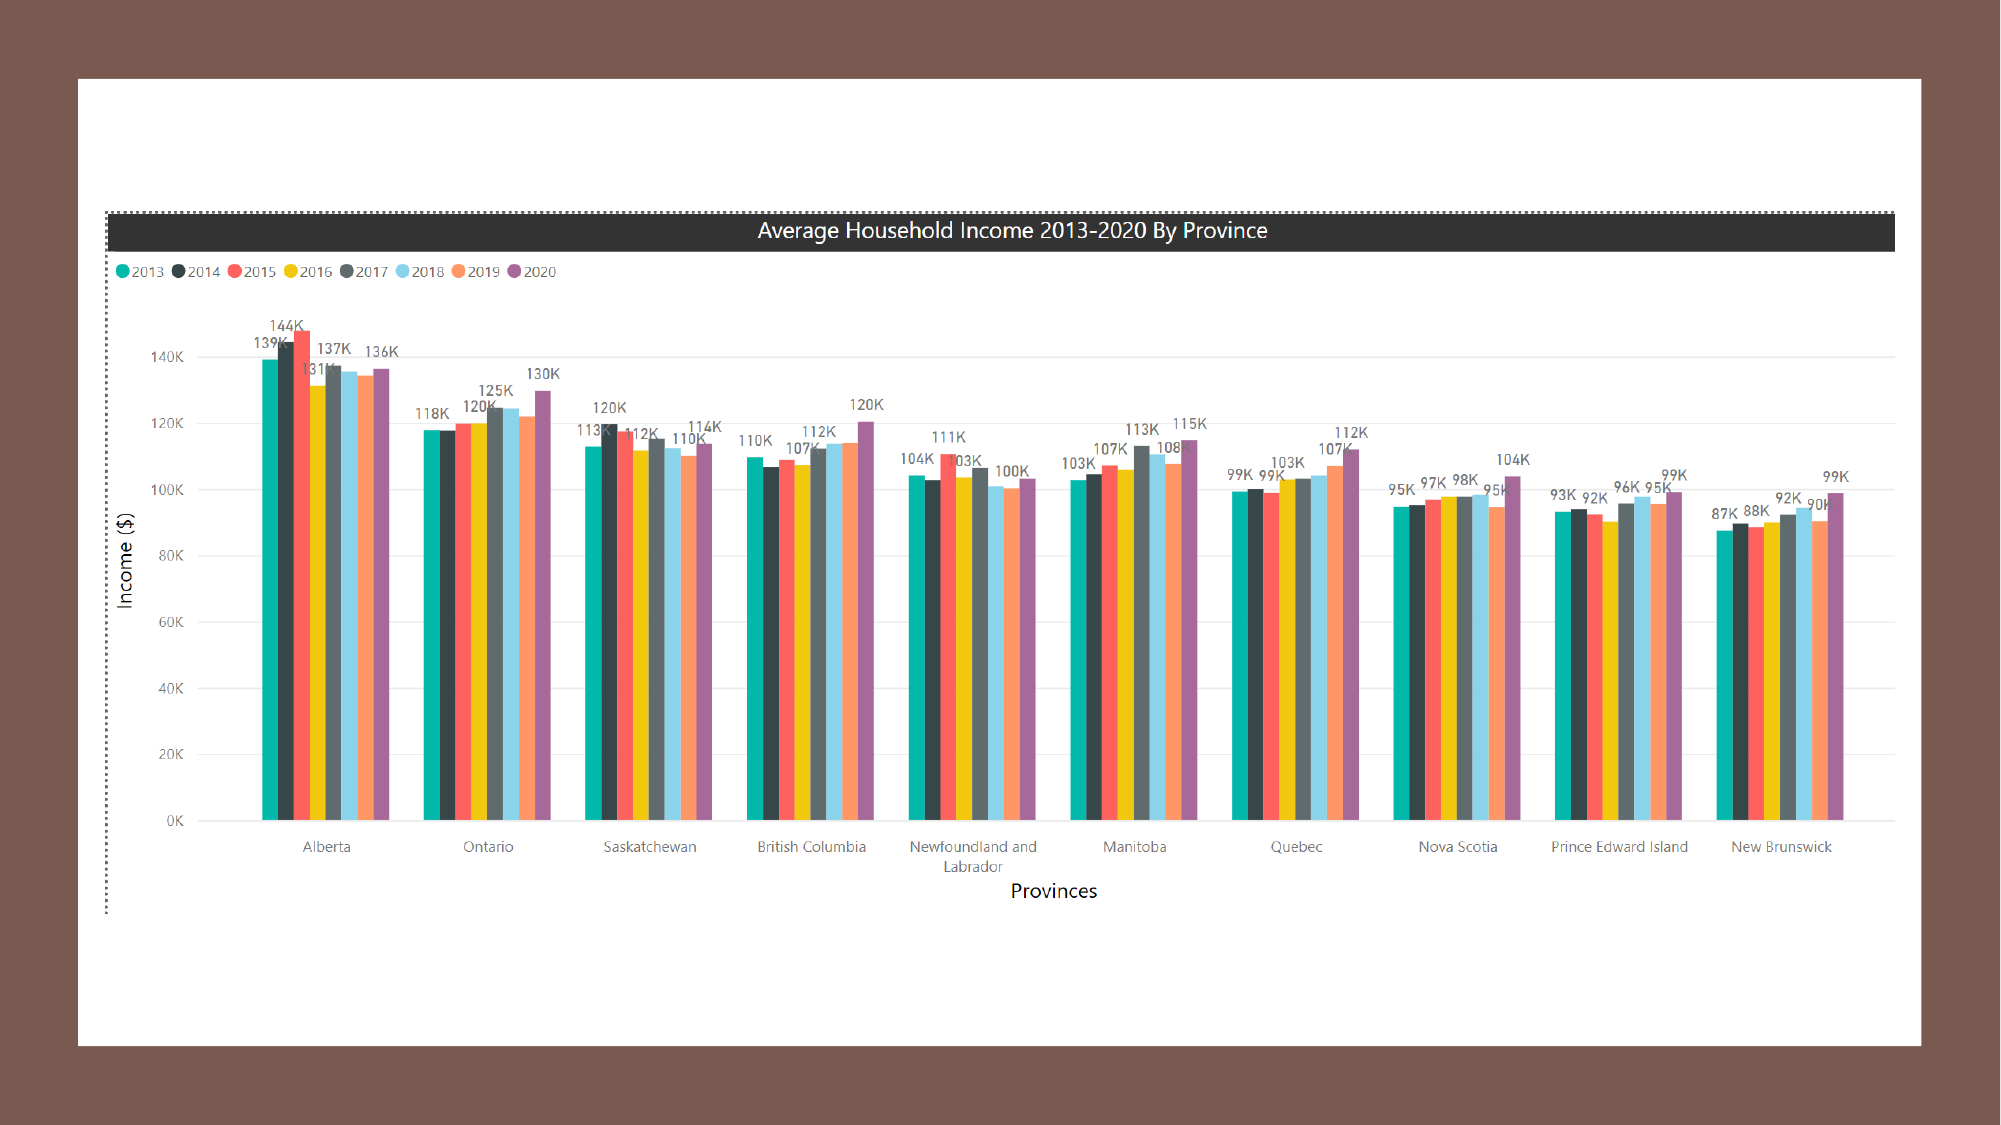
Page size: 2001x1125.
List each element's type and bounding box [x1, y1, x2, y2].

text_box [77, 78, 1923, 1047]
list [105, 211, 1895, 914]
text_box [0, 0, 2000, 1125]
